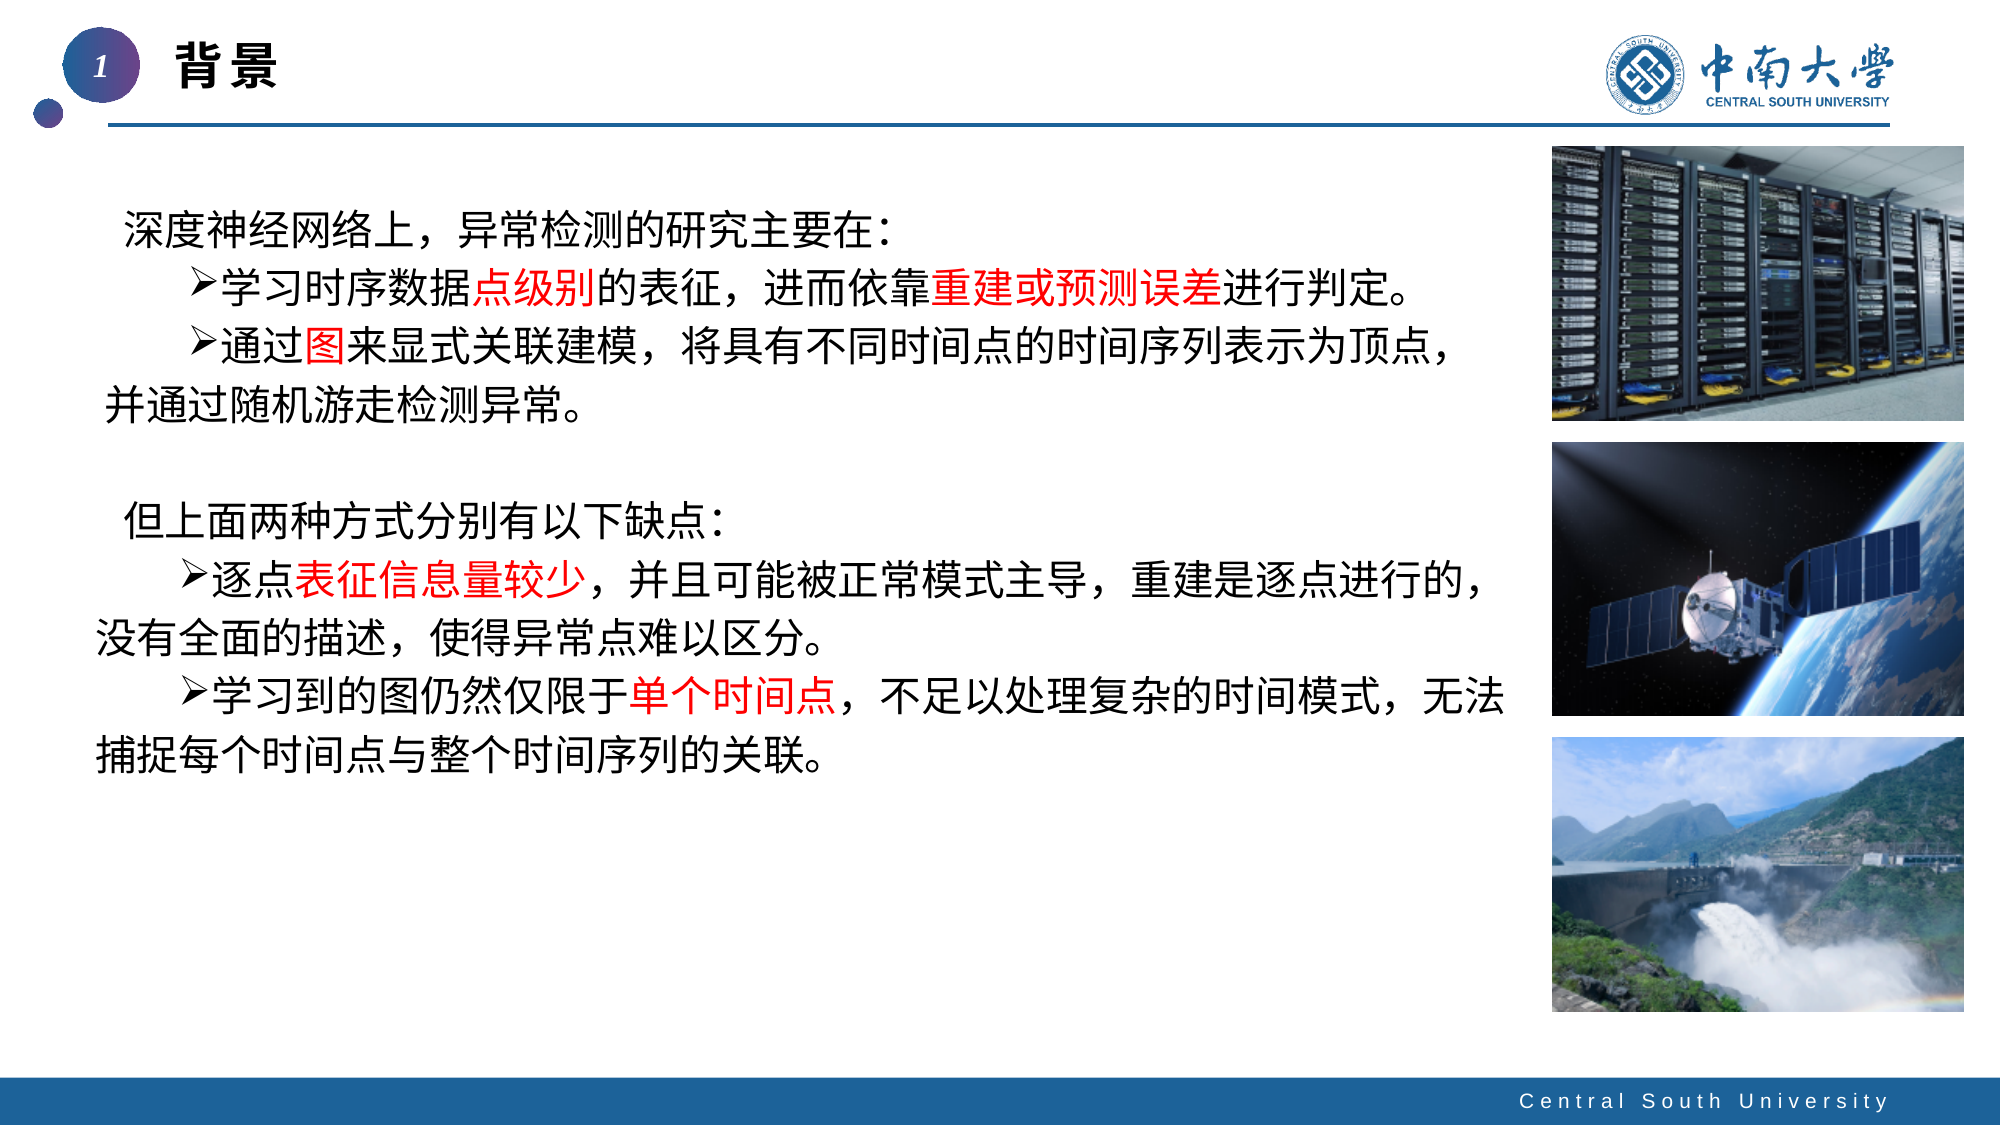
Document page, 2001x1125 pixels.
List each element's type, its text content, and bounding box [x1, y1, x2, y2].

picture [1552, 442, 1964, 716]
text_box [0, 1077, 2000, 1125]
picture [1552, 737, 1964, 1012]
text_box Central South University [1504, 1080, 1902, 1120]
picture [1552, 146, 1964, 421]
text_box 深度神经网络上，异常检测的研究主要在： 学习时序数据点级别的表征，进而依靠重建或预测误差进行判定。 通过图来显式关联建模，将具有不同时间点的时间序列表示为顶点，并通过随机游走检测异常。 但上面两种方式分别有以下缺点： 逐点表征信息量较少，并且可能被正常模式主导，重建是逐点进行的，没有全面的描述，使得异常点难以区分。 学习到的图仍然仅限于单个时间点，不足以处理复杂的时间模式，无法捕捉每个时间点与整个时间序列的关联。 [33, 129, 1523, 1080]
text_box 背景 [173, 11, 314, 103]
picture [1595, 28, 1907, 121]
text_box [33, 26, 140, 128]
